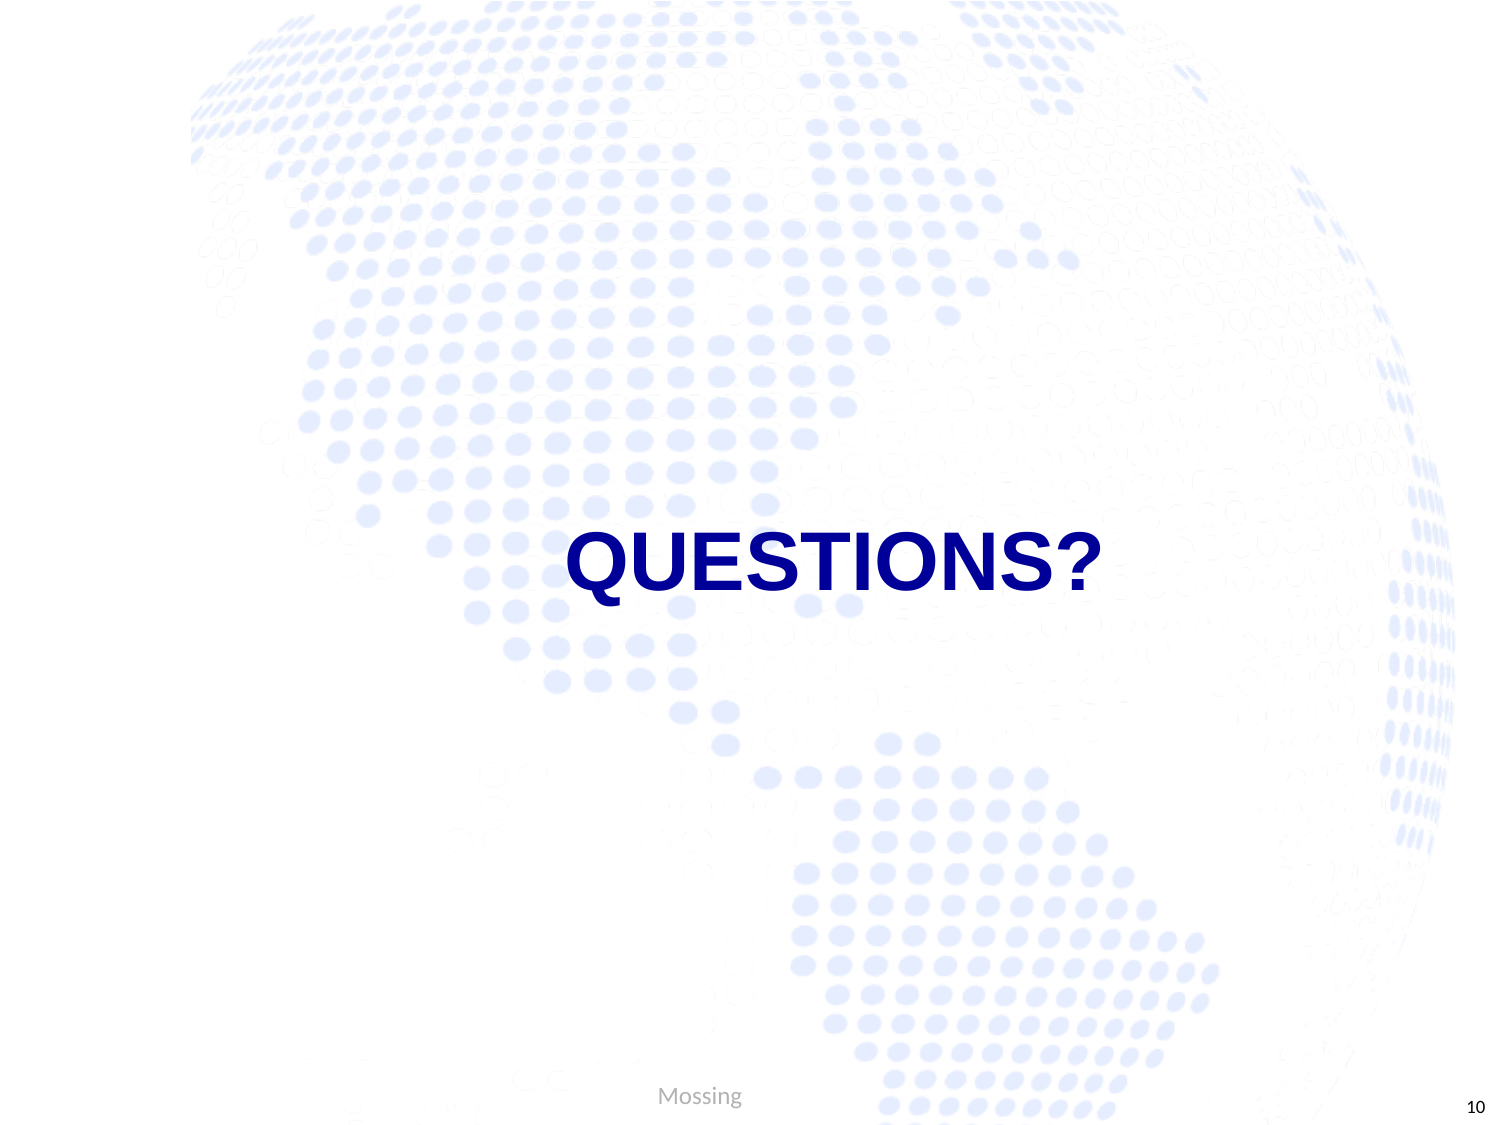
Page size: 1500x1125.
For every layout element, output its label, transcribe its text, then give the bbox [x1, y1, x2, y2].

title Questions? [549, 500, 1394, 834]
footer Mossing [462, 1065, 938, 1125]
